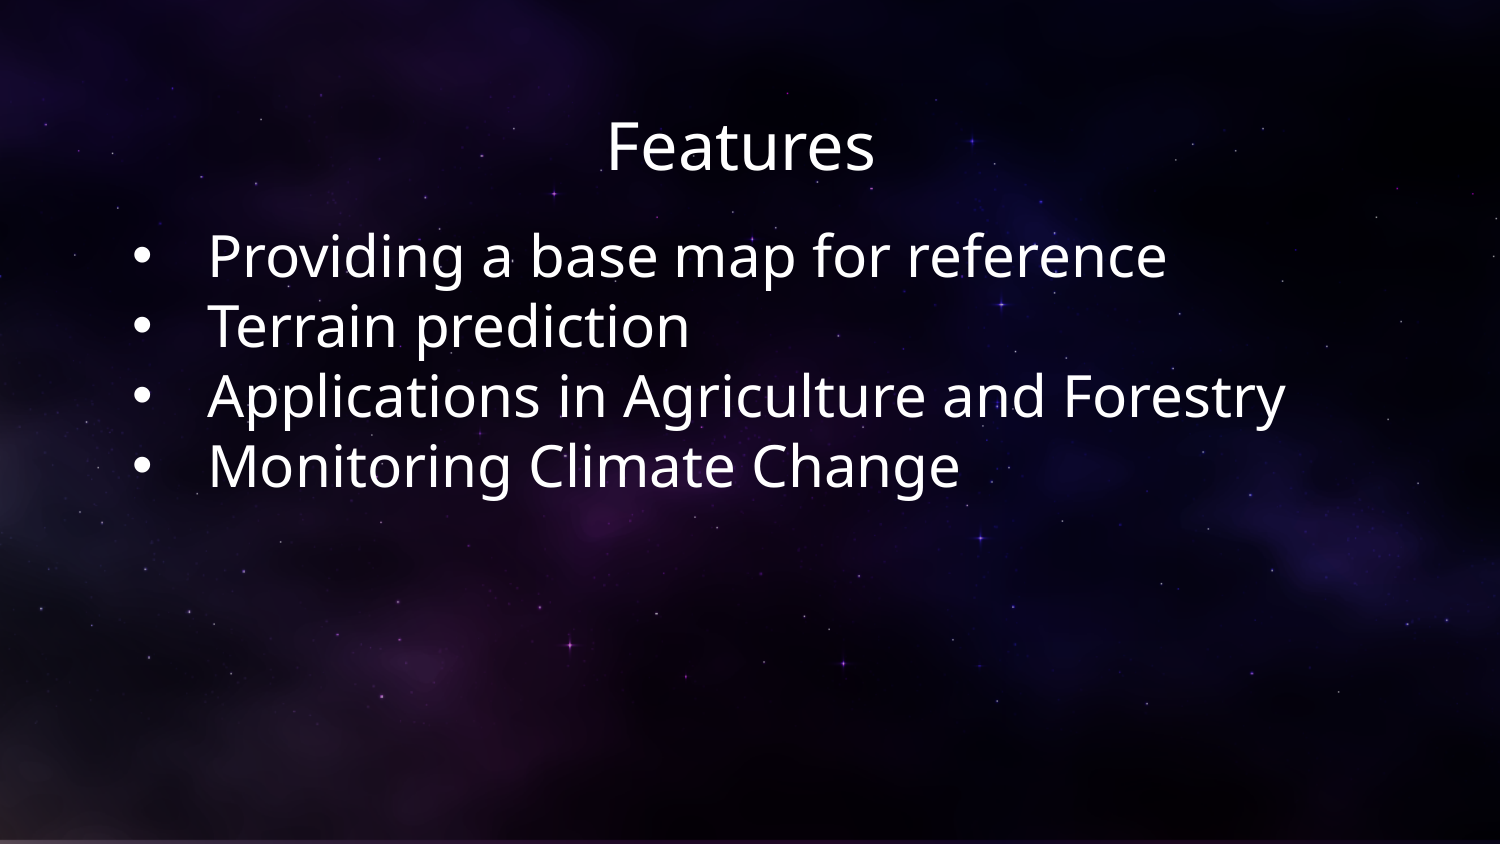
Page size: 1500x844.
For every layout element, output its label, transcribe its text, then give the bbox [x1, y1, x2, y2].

picture [0, 0, 1500, 844]
title Features [116, 88, 1383, 183]
list Providing a base map for reference Terrain prediction Applications in Agriculture and Forestry Monitoring Climate Change [116, 204, 1383, 756]
